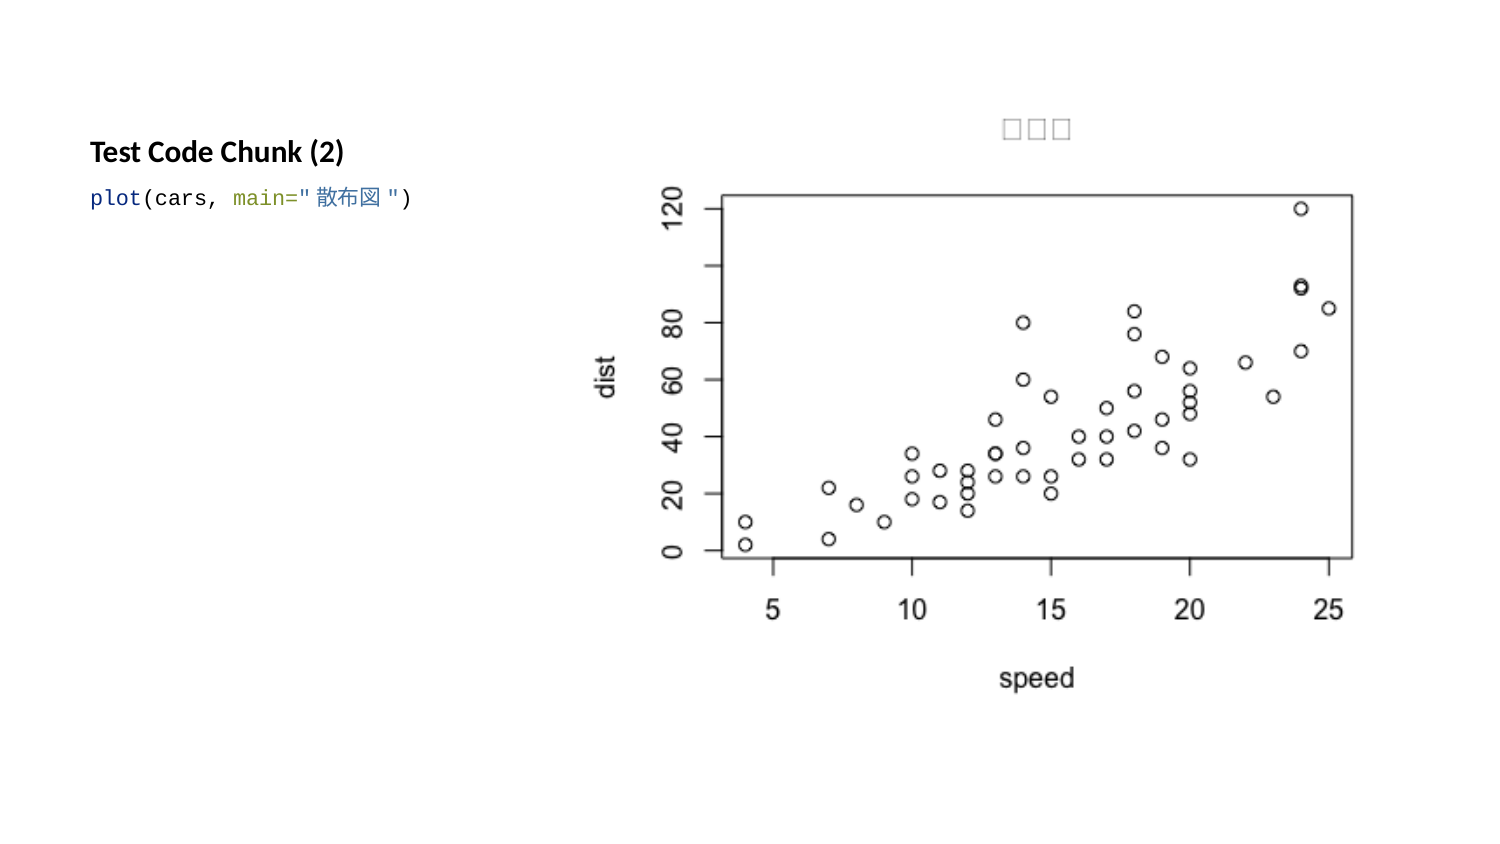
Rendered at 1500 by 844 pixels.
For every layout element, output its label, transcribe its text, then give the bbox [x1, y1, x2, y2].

title Test Code Chunk (2) [75, 33, 569, 176]
picture [585, 58, 1424, 730]
list plot(cars, main="散布図") [75, 176, 569, 754]
